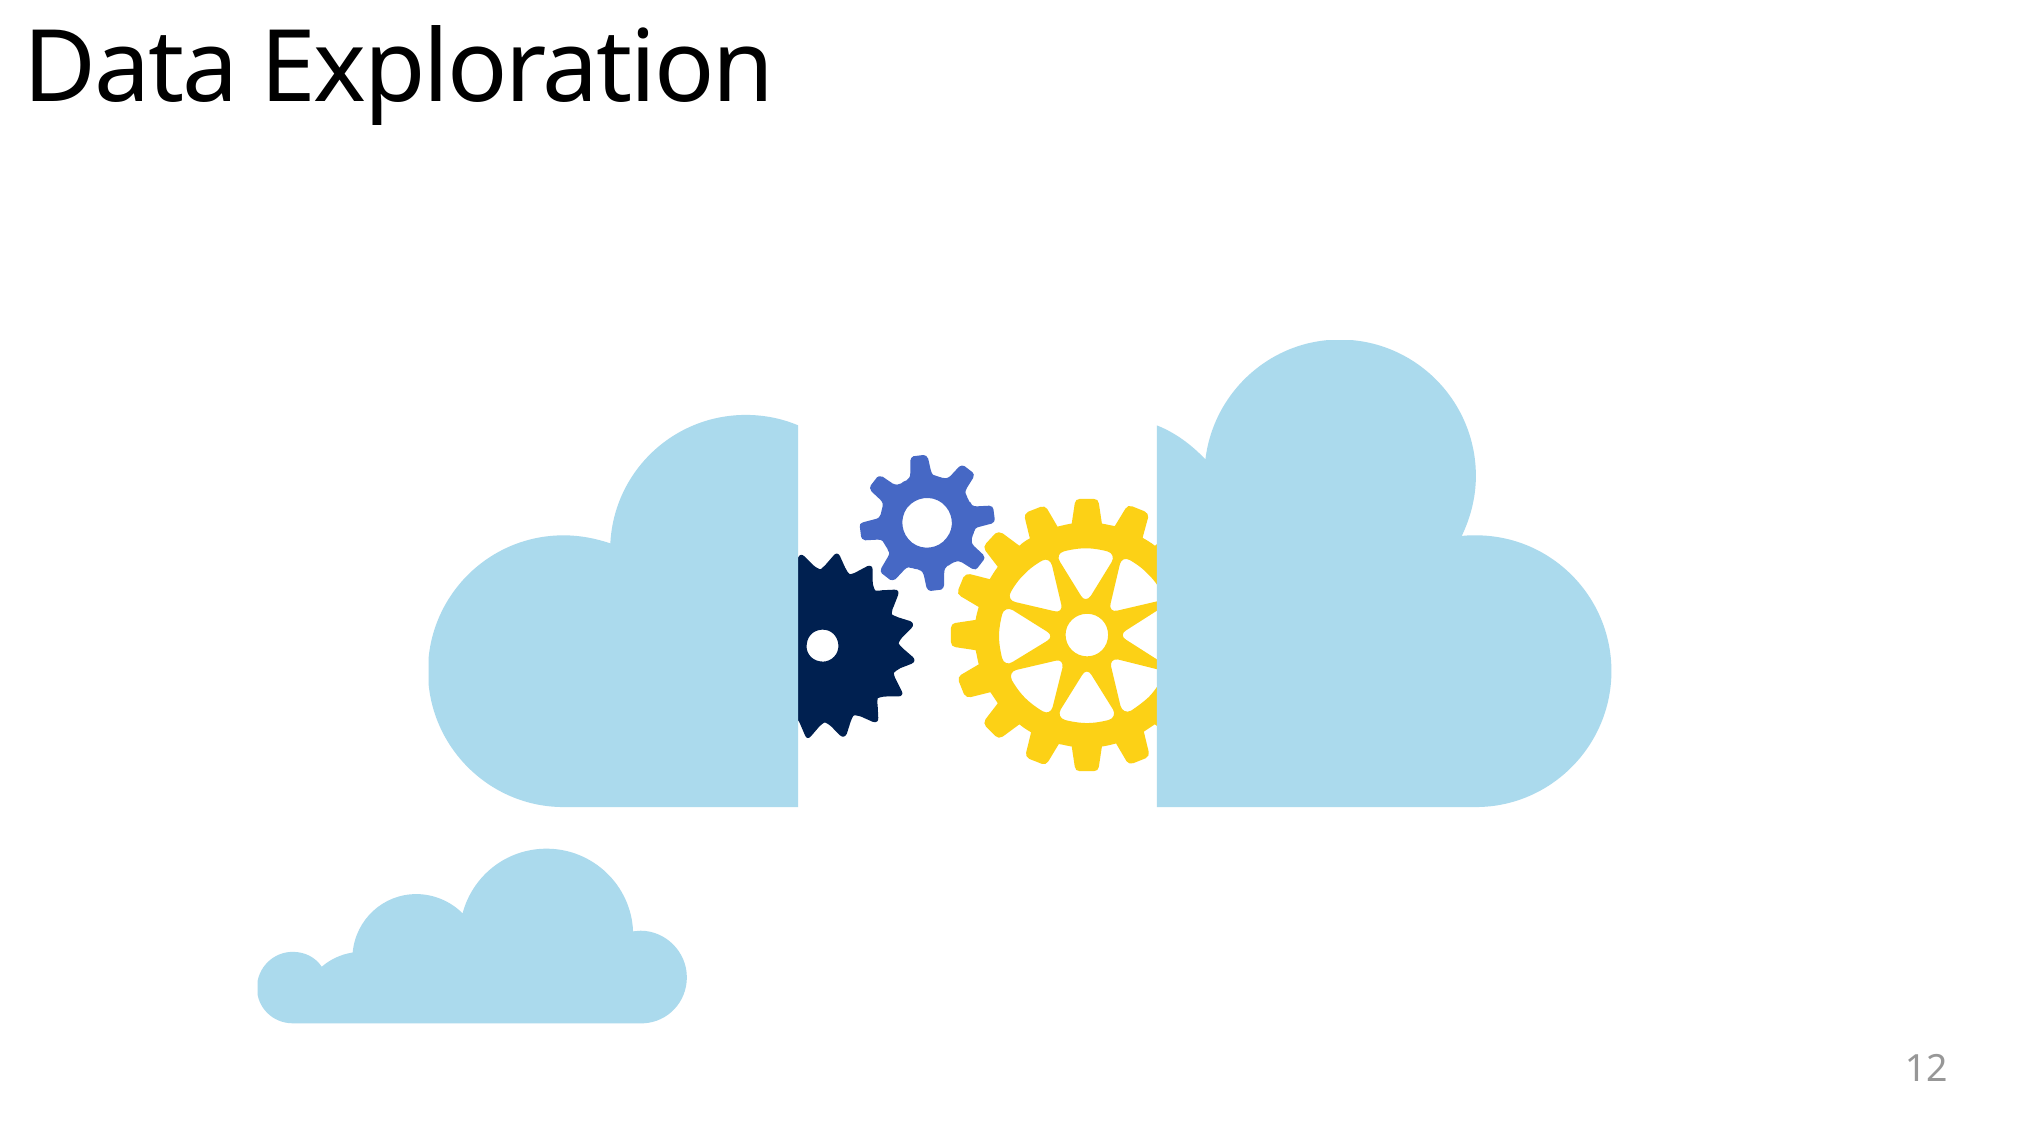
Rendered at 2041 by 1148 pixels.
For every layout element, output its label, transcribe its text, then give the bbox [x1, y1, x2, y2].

title Data Exploration [0, 0, 2041, 130]
picture [257, 848, 688, 1025]
slide_number 12 [1890, 1036, 2041, 1099]
picture [428, 339, 1612, 808]
